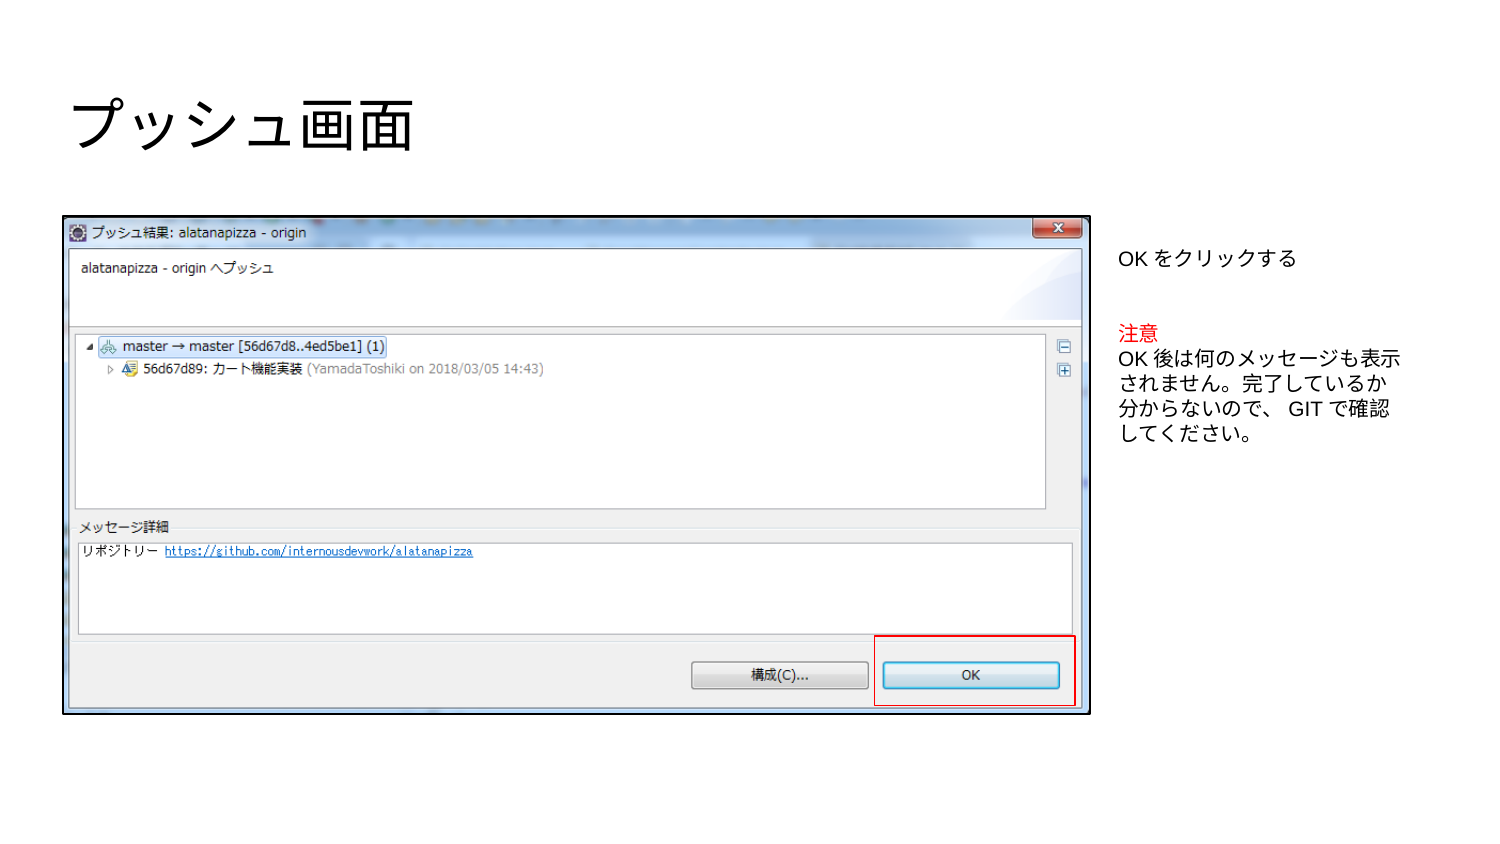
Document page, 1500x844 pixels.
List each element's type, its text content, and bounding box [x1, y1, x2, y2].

title プッシュ画面 [51, 72, 1449, 167]
picture [63, 216, 1090, 714]
text_box OKをクリックする 注意 OK後は何のメッセージも表示 されません。完了しているか 分からないので、GITで確認 してください。 [1103, 230, 1474, 568]
